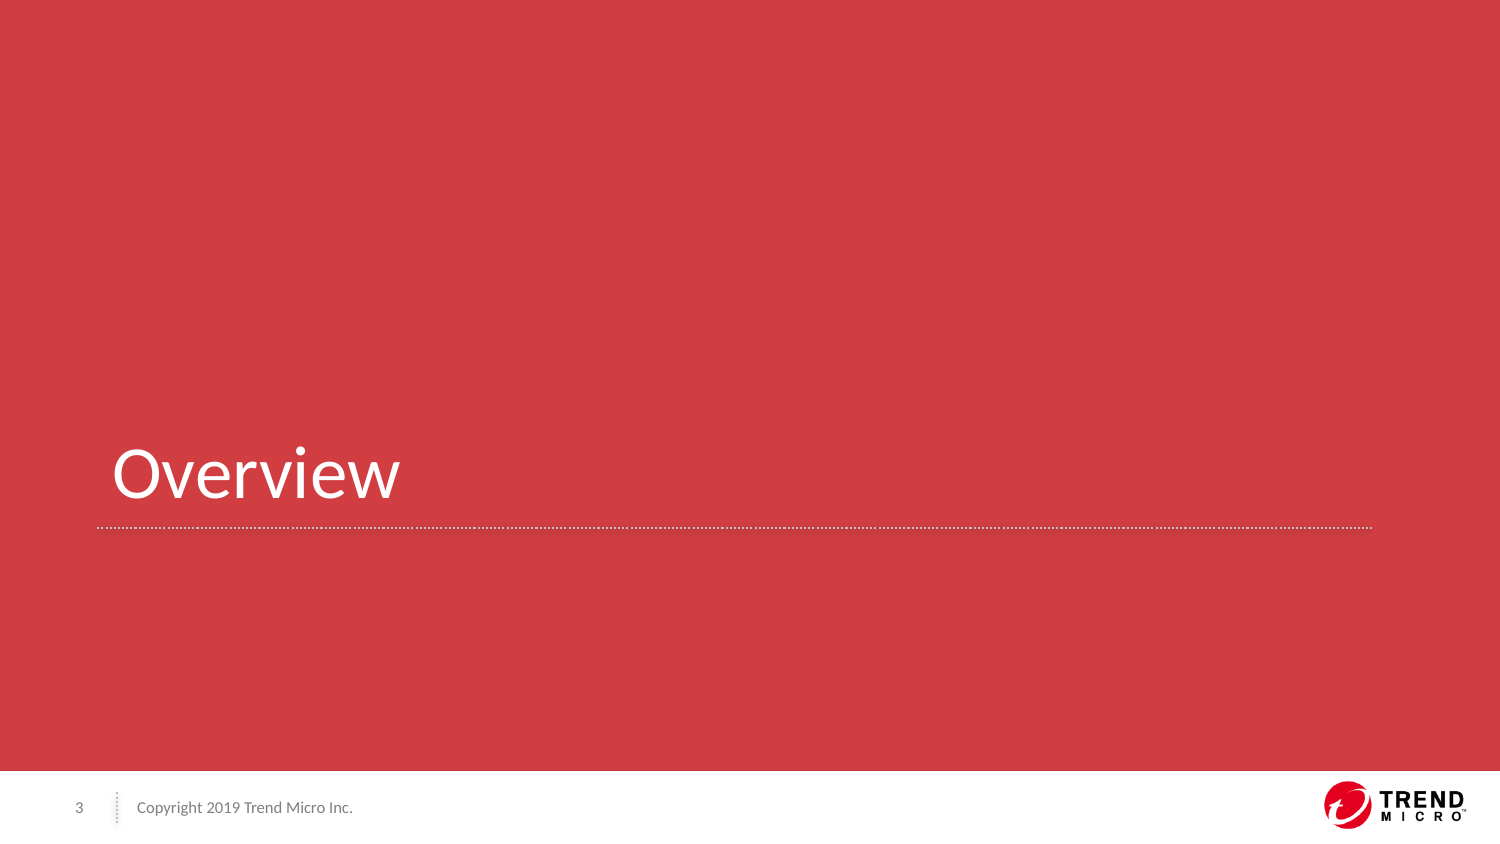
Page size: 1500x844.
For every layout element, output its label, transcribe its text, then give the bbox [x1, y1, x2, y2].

title Overview [97, 236, 1223, 529]
picture [1323, 779, 1467, 831]
